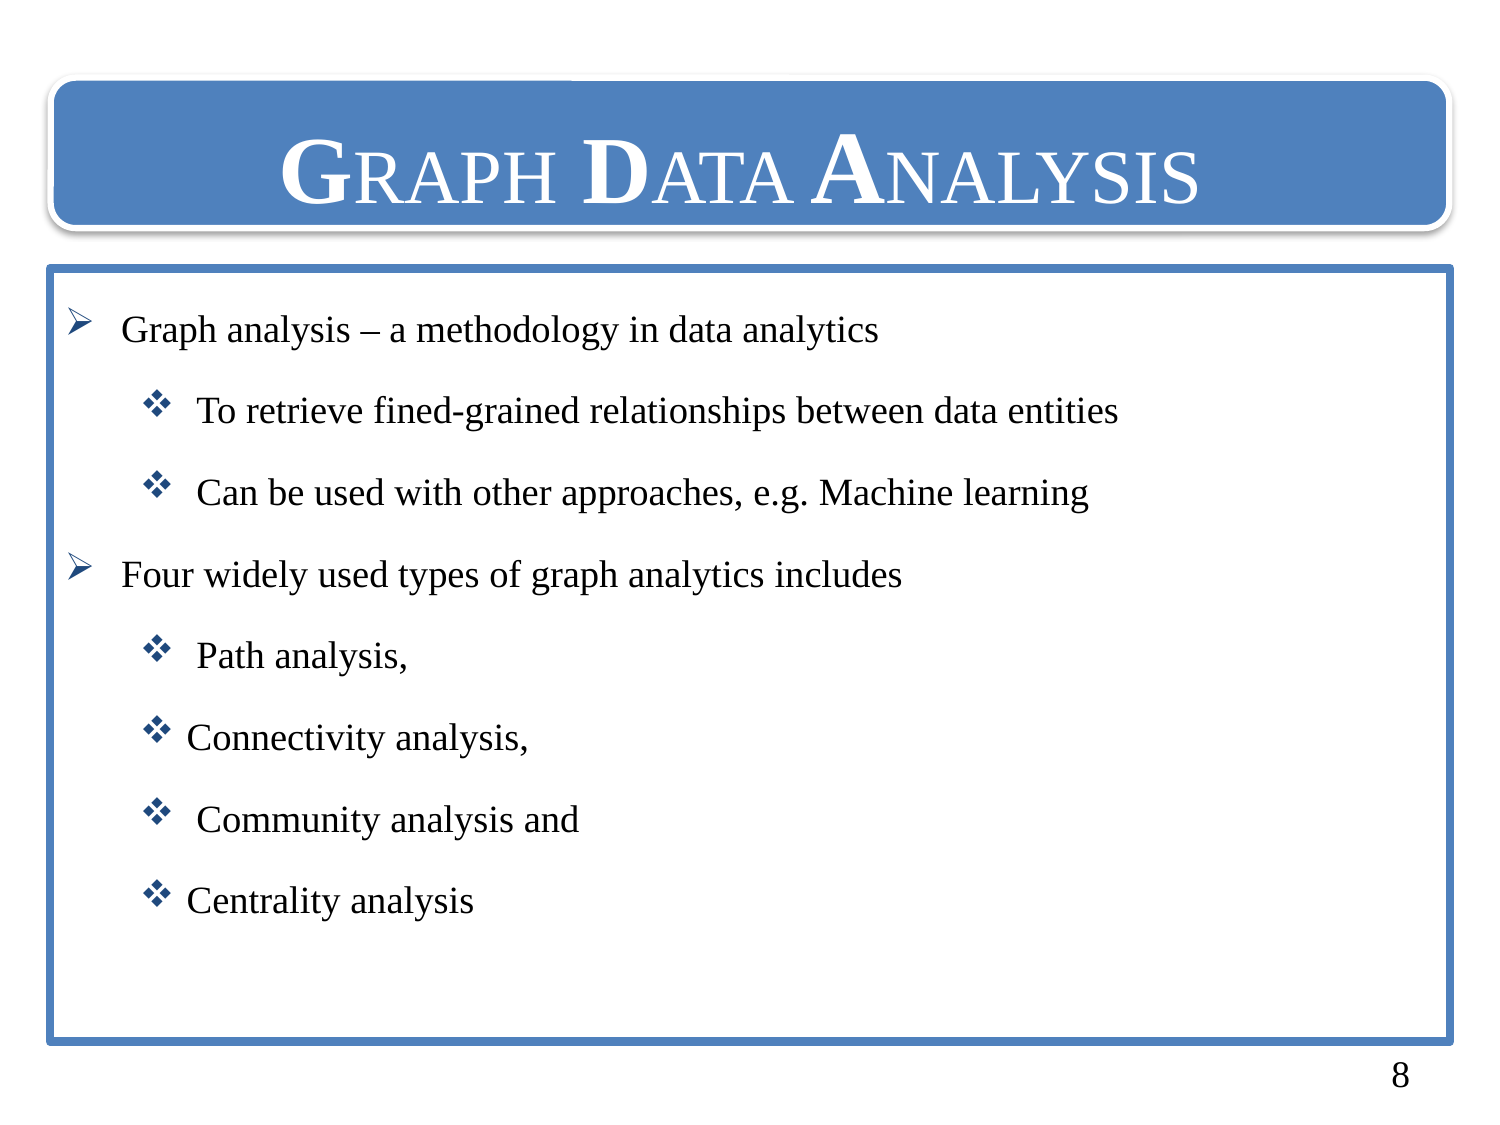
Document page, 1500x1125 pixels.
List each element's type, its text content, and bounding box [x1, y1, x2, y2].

text_box GRAPH DATA ANALYSIS [47, 74, 1453, 232]
text_box Graph analysis – a methodology in data analytics To retrieve fined-grained relationships between data entities Can be used with other approaches, e.g. Machine learning Four widely used types of graph analytics includes Path analysis, Connectivity analysis, Community analysis and Centrality analysis [50, 268, 1450, 1042]
slide_number 8 [1074, 1042, 1425, 1103]
